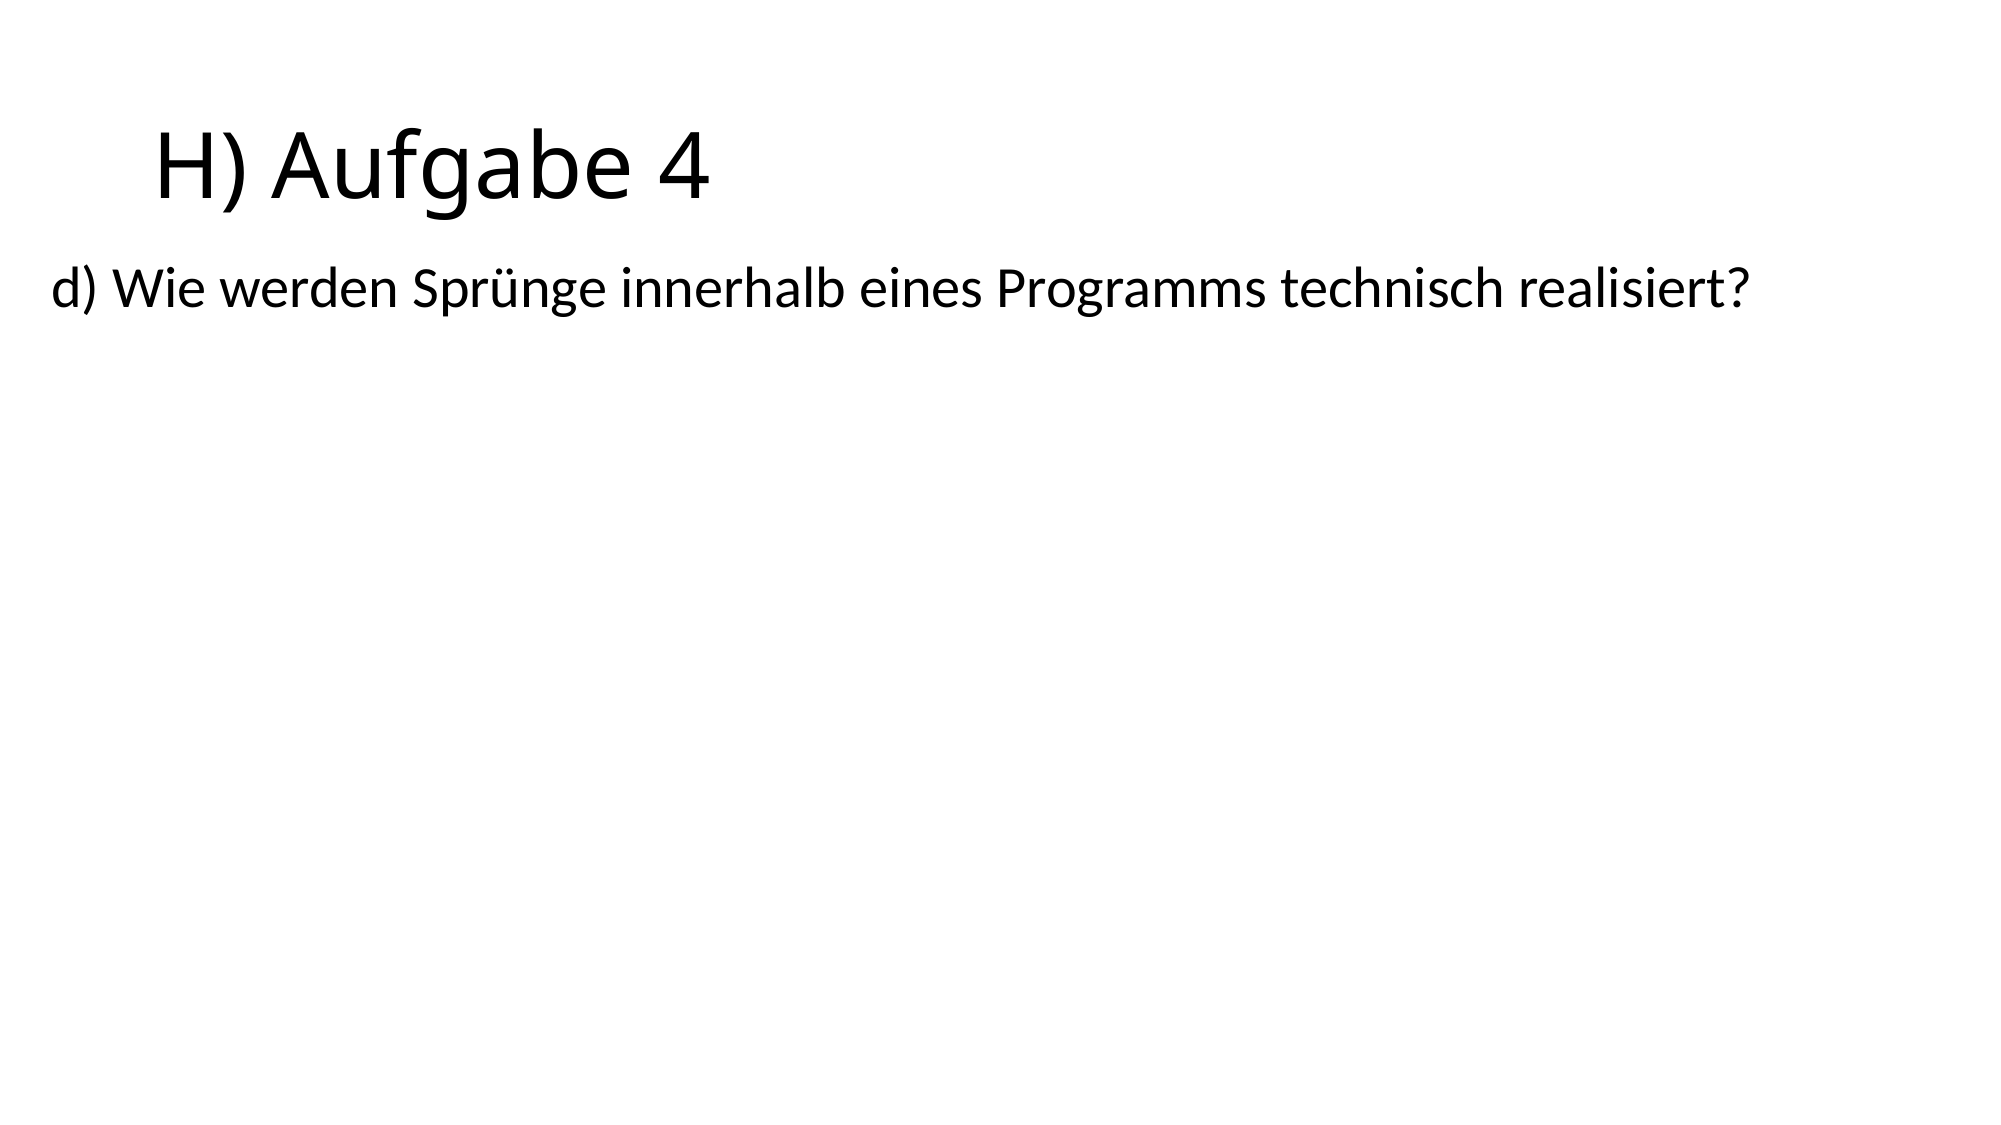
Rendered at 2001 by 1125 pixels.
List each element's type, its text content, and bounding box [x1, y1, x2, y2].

title H) Aufgabe 4 [137, 59, 1863, 249]
list d) Wie werden Sprünge innerhalb eines Programms technisch realisiert? [35, 249, 1863, 1028]
